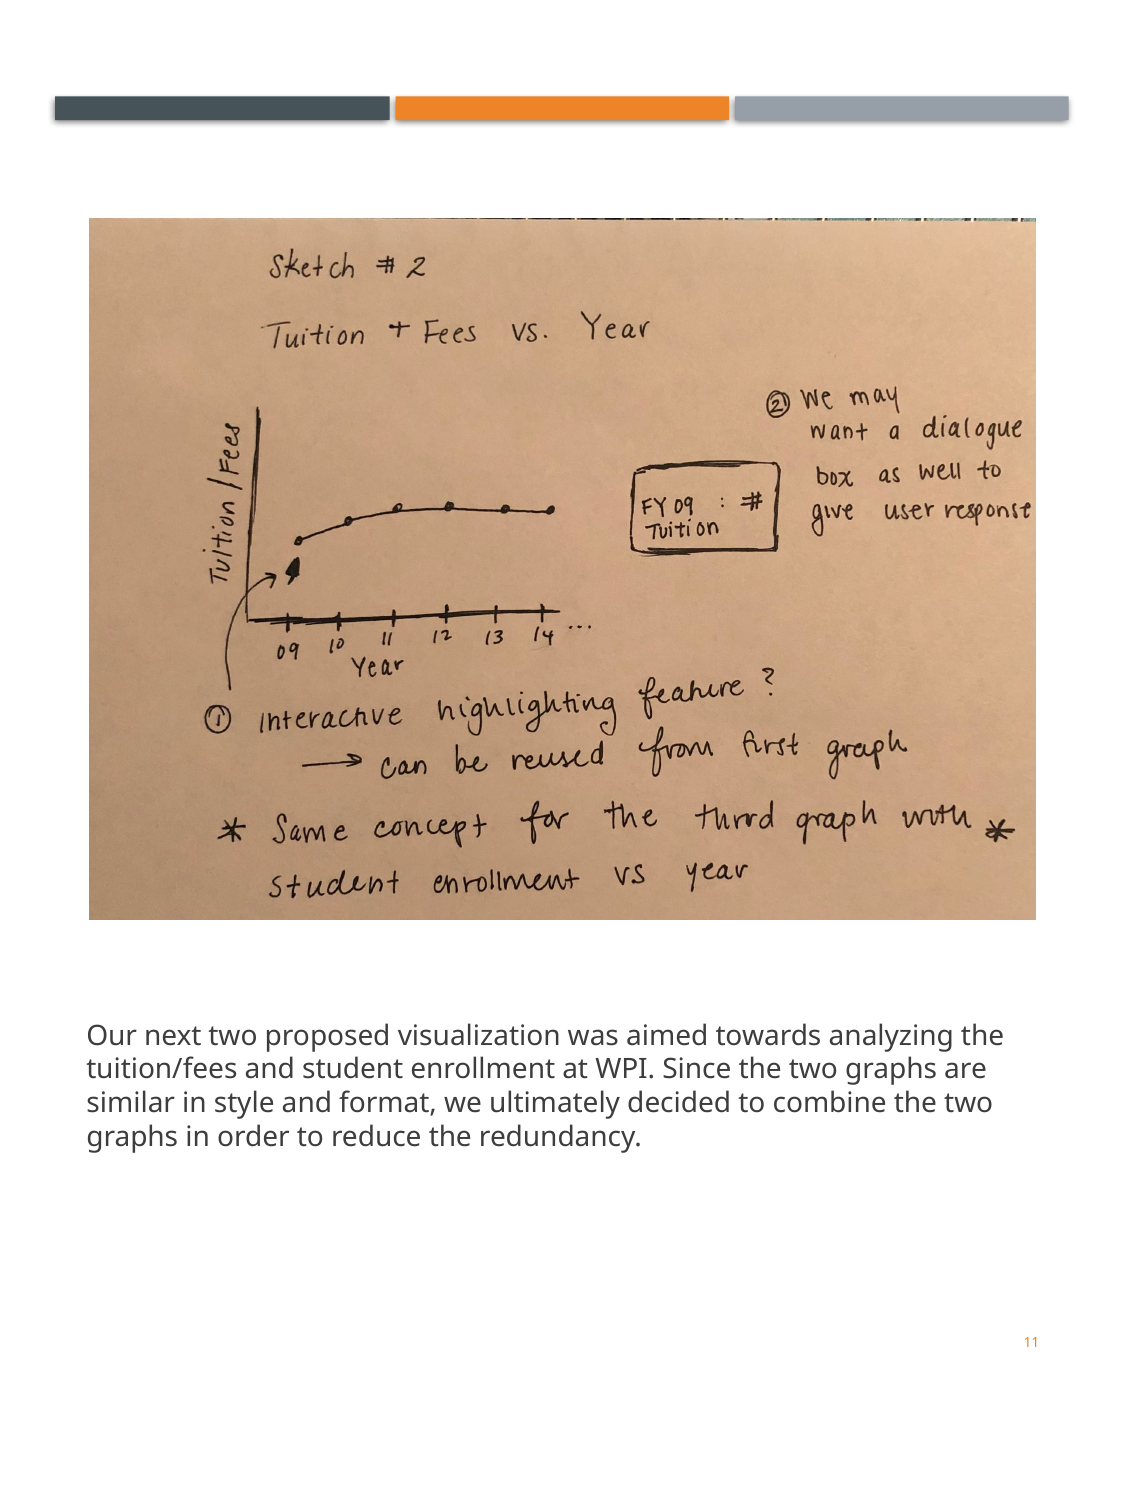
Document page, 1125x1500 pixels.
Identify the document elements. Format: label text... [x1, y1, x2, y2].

picture [89, 217, 1036, 921]
list Our next two proposed visualization was aimed towards analyzing the tuition/fees and student enrollment at WPI. Since the two graphs are similar in style and format, we ultimately decided to combine the two graphs in order to reduce the redundancy. [71, 887, 1055, 1282]
slide_number 11 [959, 1302, 1055, 1383]
